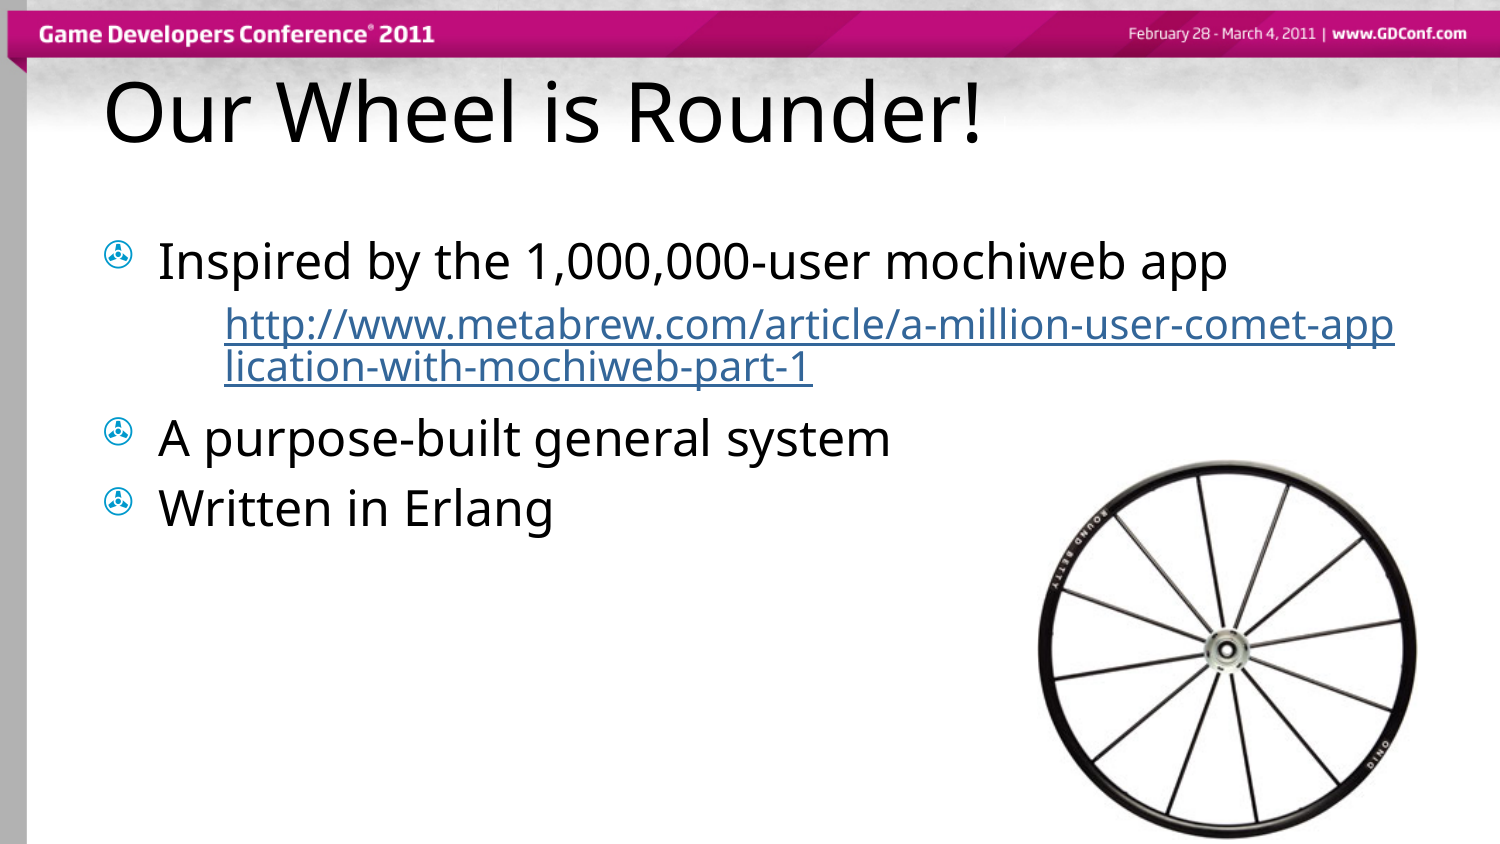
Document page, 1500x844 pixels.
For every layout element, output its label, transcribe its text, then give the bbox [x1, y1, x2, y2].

picture [0, 0, 1500, 844]
list Inspired by the 1,000,000-user mochiweb app http://www.metabrew.com/article/a-million-user-comet-application-with-mochiweb-part-1 A purpose-built general system Written in Erlang [87, 221, 1413, 785]
title Our Wheel is Rounder! [87, 34, 1413, 185]
